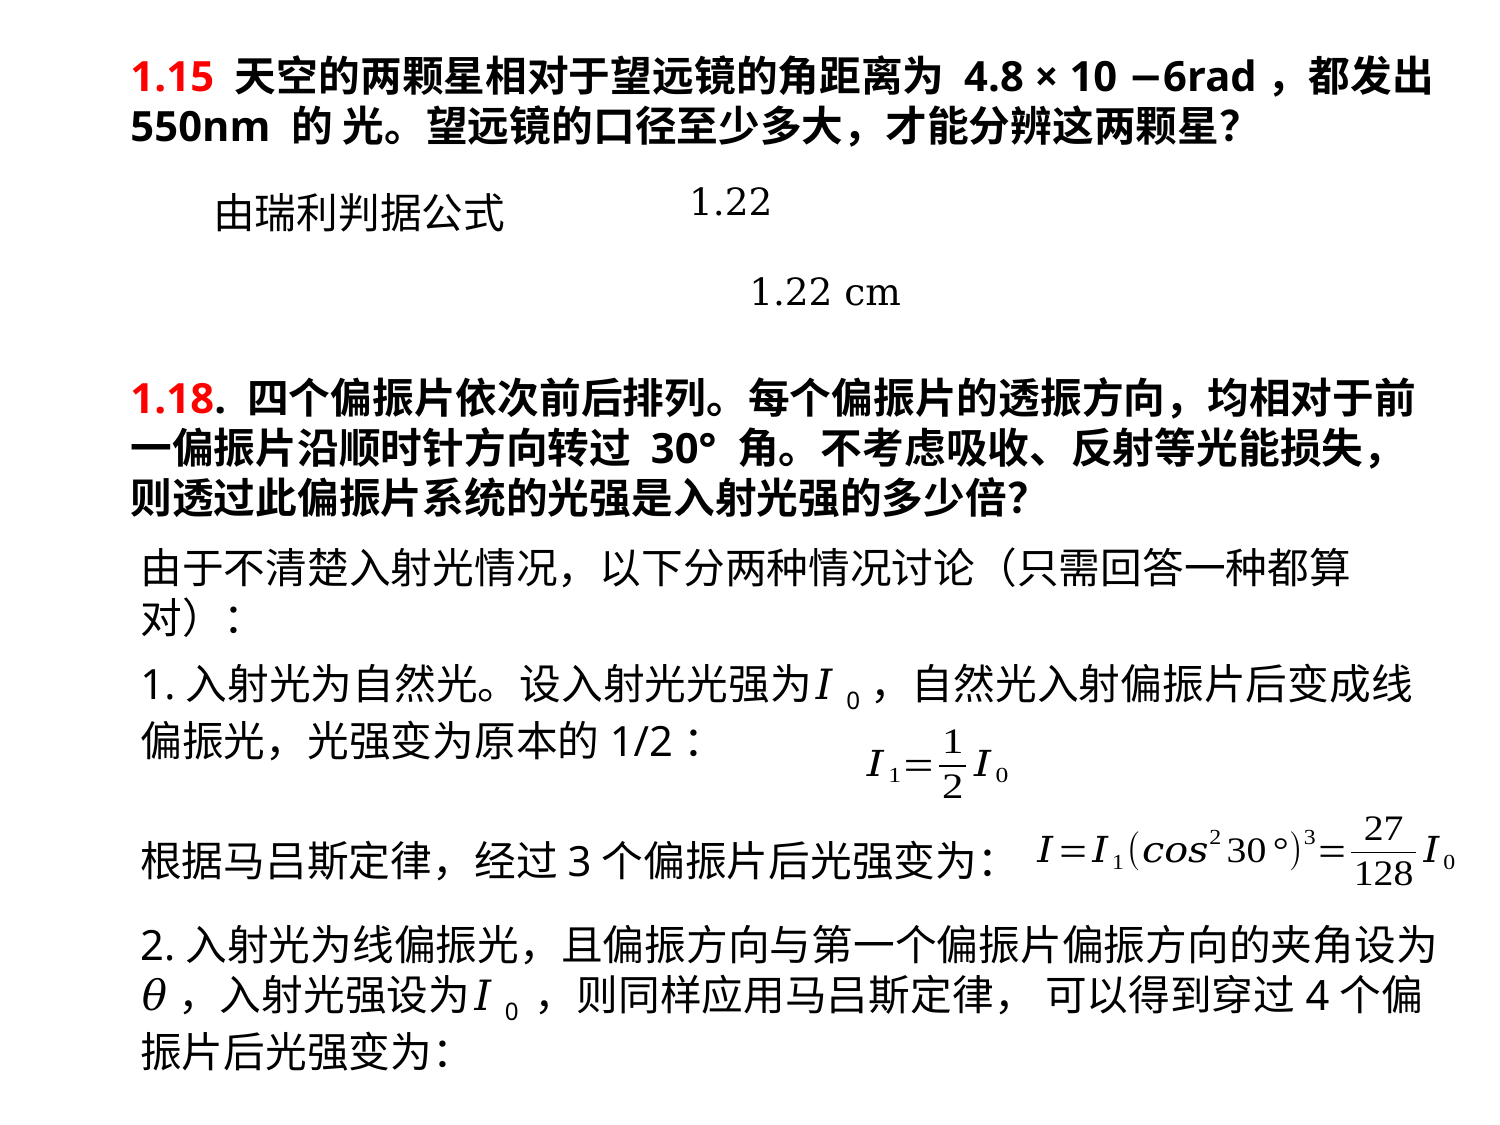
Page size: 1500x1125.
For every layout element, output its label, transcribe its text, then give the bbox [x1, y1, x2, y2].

text_box 1.15 天空的两颗星相对于望远镜的角距离为 4.8 × 10 −6rad，都发出 550nm 的 光。望远镜的口径至少多大，才能分辨这两颗星？ [115, 42, 1500, 158]
text_box 根据马吕斯定律，经过3个偏振片后光强变为： [125, 827, 1112, 892]
text_box 2.入射光为线偏振光，且偏振方向与第一个偏振片偏振方向的夹角设为𝜃 ，入射光强设为𝐼0 ，则同样应用马吕斯定律， 可以得到穿过4个偏振片后光强变为： [125, 911, 1466, 1083]
text_box 1.18. 四个偏振片依次前后排列。每个偏振片的透振方向，均相对于前一偏振片沿顺时针方向转过 30° 角。不考虑吸收、反射等光能损失，则透过此偏振片系统的光强是入射光强的多少倍？ [115, 364, 1456, 529]
text_box 由于不清楚入射光情况，以下分两种情况讨论（只需回答一种都算对）： [125, 534, 1403, 649]
text_box 1.入射光为自然光。设入射光光强为𝐼0，自然光入射偏振片后变成线偏振光，光强变为原本的1/2： [125, 650, 1429, 772]
text_box 由瑞利判据公式 [198, 179, 647, 245]
